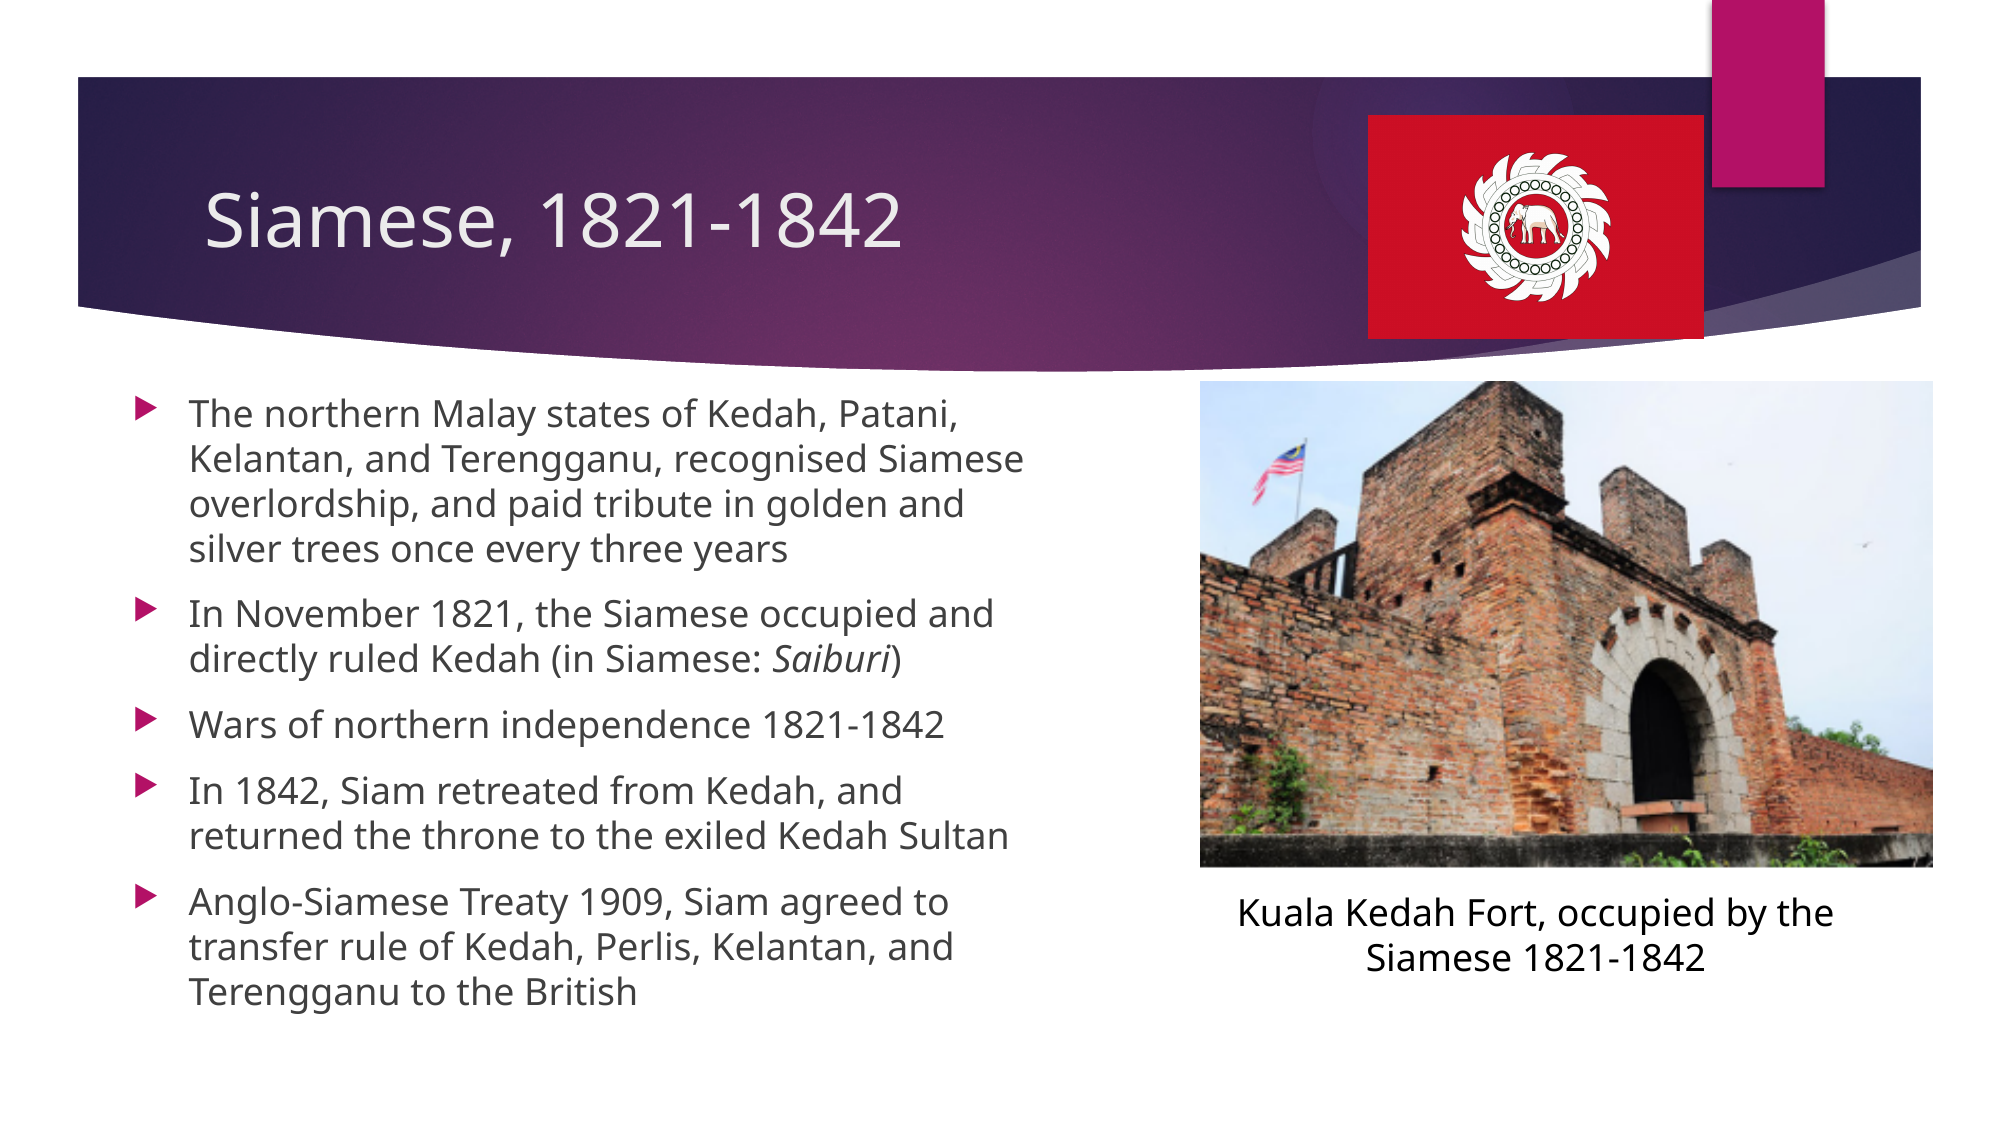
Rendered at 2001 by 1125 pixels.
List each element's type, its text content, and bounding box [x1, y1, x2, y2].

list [1199, 381, 1933, 870]
text_box Kuala Kedah Fort, occupied by the Siamese 1821-1842 [1220, 881, 1852, 987]
list The northern Malay states of Kedah, Patani, Kelantan, and Terengganu, recognised Siamese overlordship, and paid tribute in golden and silver trees once every three years In November 1821, the Siamese occupied and directly ruled Kedah (in Siamese: Saiburi) Wars of northern independence 1821-1842 In 1842, Siam retreated from Kedah, and returned the throne to the exiled Kedah Sultan Anglo-Siamese Treaty 1909, Siam agreed to transfer rule of Kedah, Perlis, Kelantan, and Terengganu to the British [117, 382, 1068, 1079]
title Siamese, 1821-1842 [189, 159, 1362, 276]
picture [1368, 114, 1704, 339]
